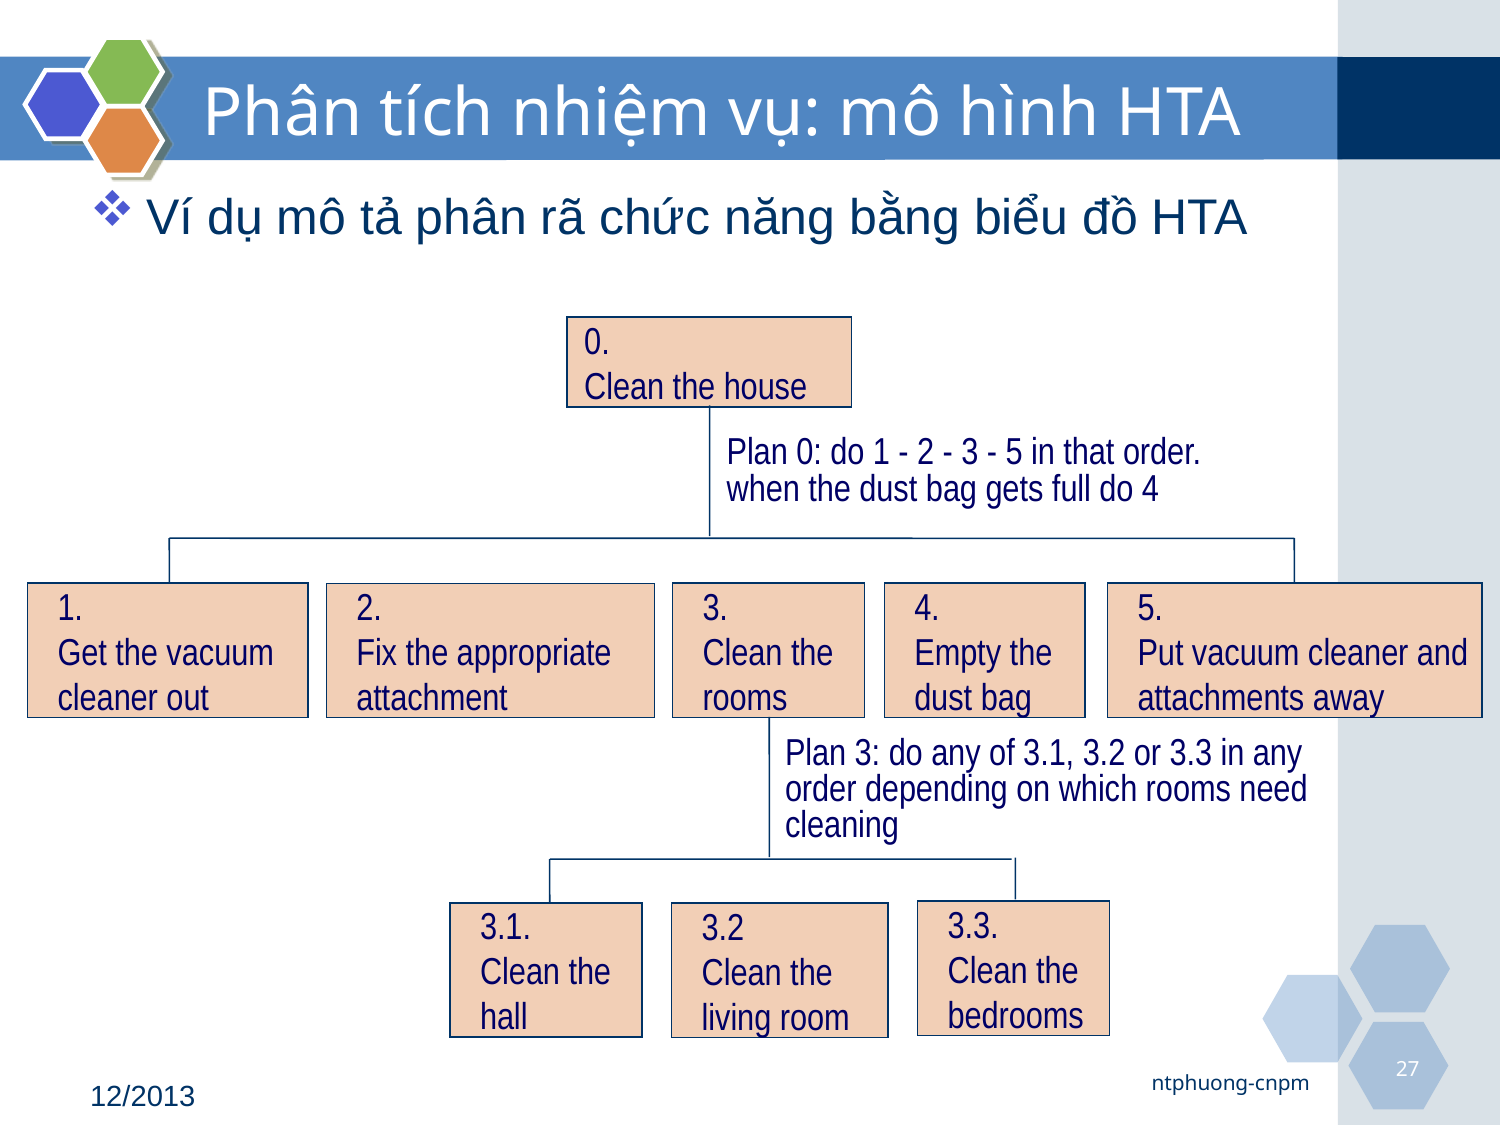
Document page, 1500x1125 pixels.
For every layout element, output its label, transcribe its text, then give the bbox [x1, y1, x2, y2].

title Phân tích nhiệm vụ: mô hình HTA [187, 62, 1500, 156]
slide_number 12/2013 [74, 1069, 426, 1110]
slide_number 27 [1359, 1047, 1435, 1086]
list Ví dụ mô tả phân rã chức năng bằng biểu đồ HTA [74, 176, 1426, 315]
footer ntphuong-cnpm [849, 1062, 1326, 1101]
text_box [27, 316, 1482, 1038]
